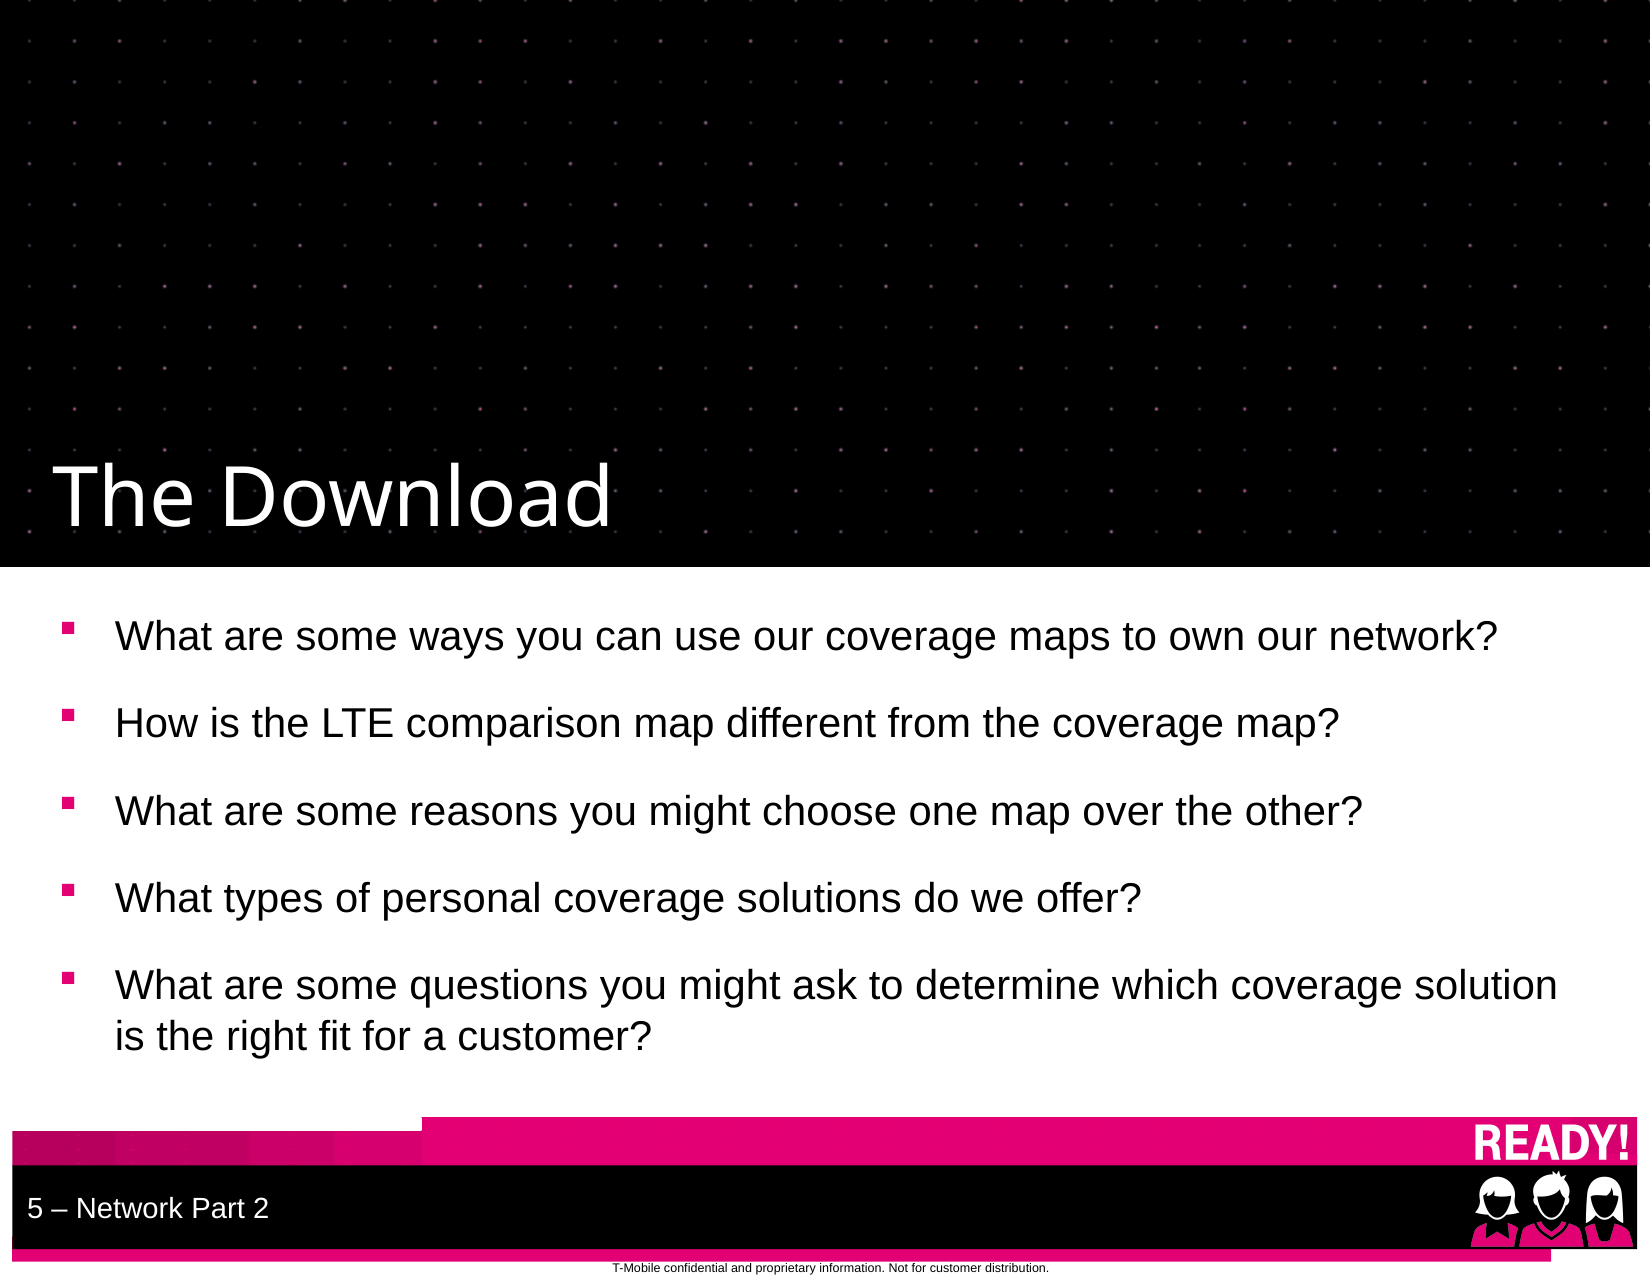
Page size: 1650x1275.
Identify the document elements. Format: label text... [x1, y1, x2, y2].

text_box What are some ways you can use our coverage maps to own our network? How is the LTE comparison map different from the coverage map? What are some reasons you might choose one map over the other? What types of personal coverage solutions do we offer? What are some questions you might ask to determine which coverage solution is the right fit for a customer? [43, 600, 1607, 1066]
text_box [12, 1104, 1646, 1275]
picture [0, 0, 1650, 568]
